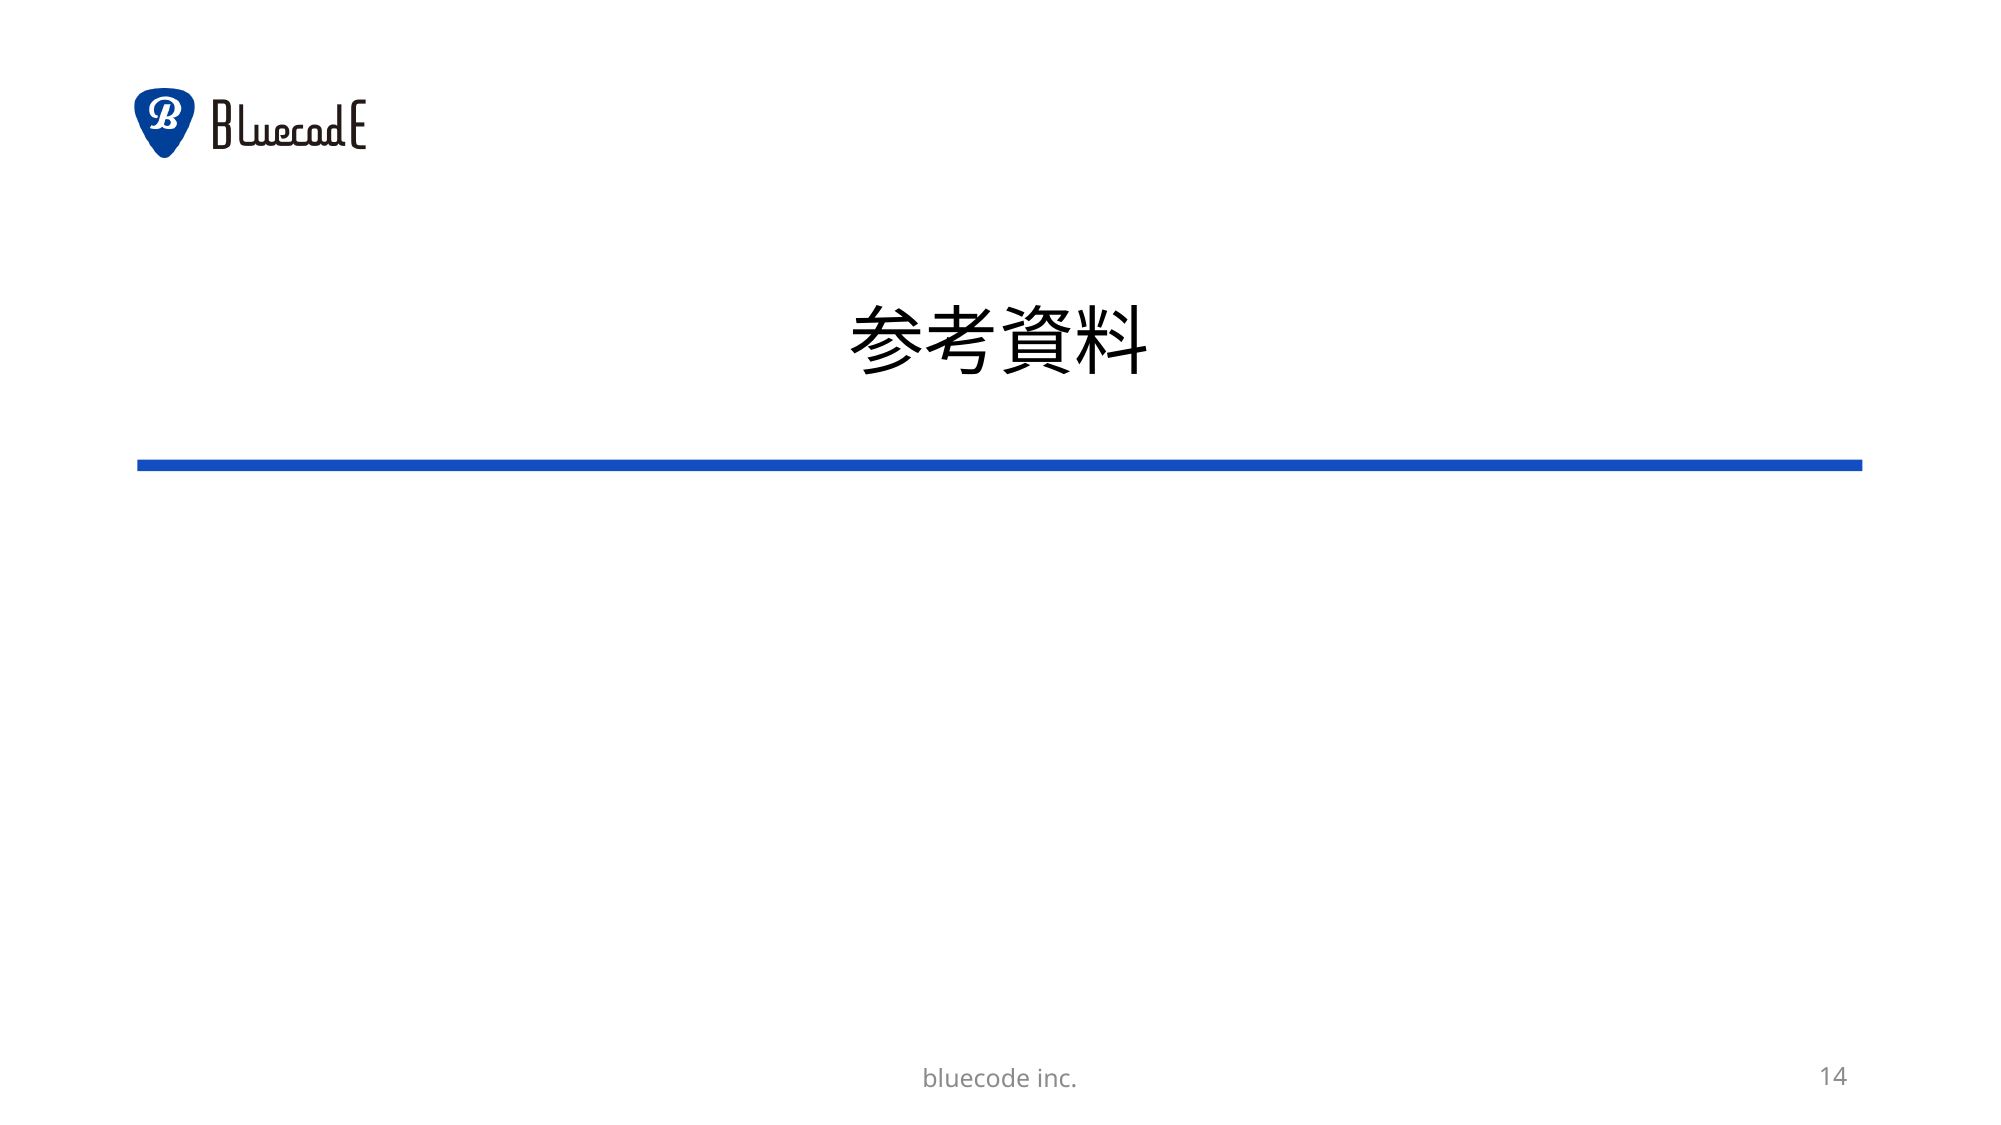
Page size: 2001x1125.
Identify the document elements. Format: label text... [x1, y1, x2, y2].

picture [134, 88, 366, 158]
slide_number 14 [1412, 1047, 1863, 1108]
footer bluecode inc. [662, 1047, 1338, 1108]
title 参考資料 [137, 229, 1863, 460]
